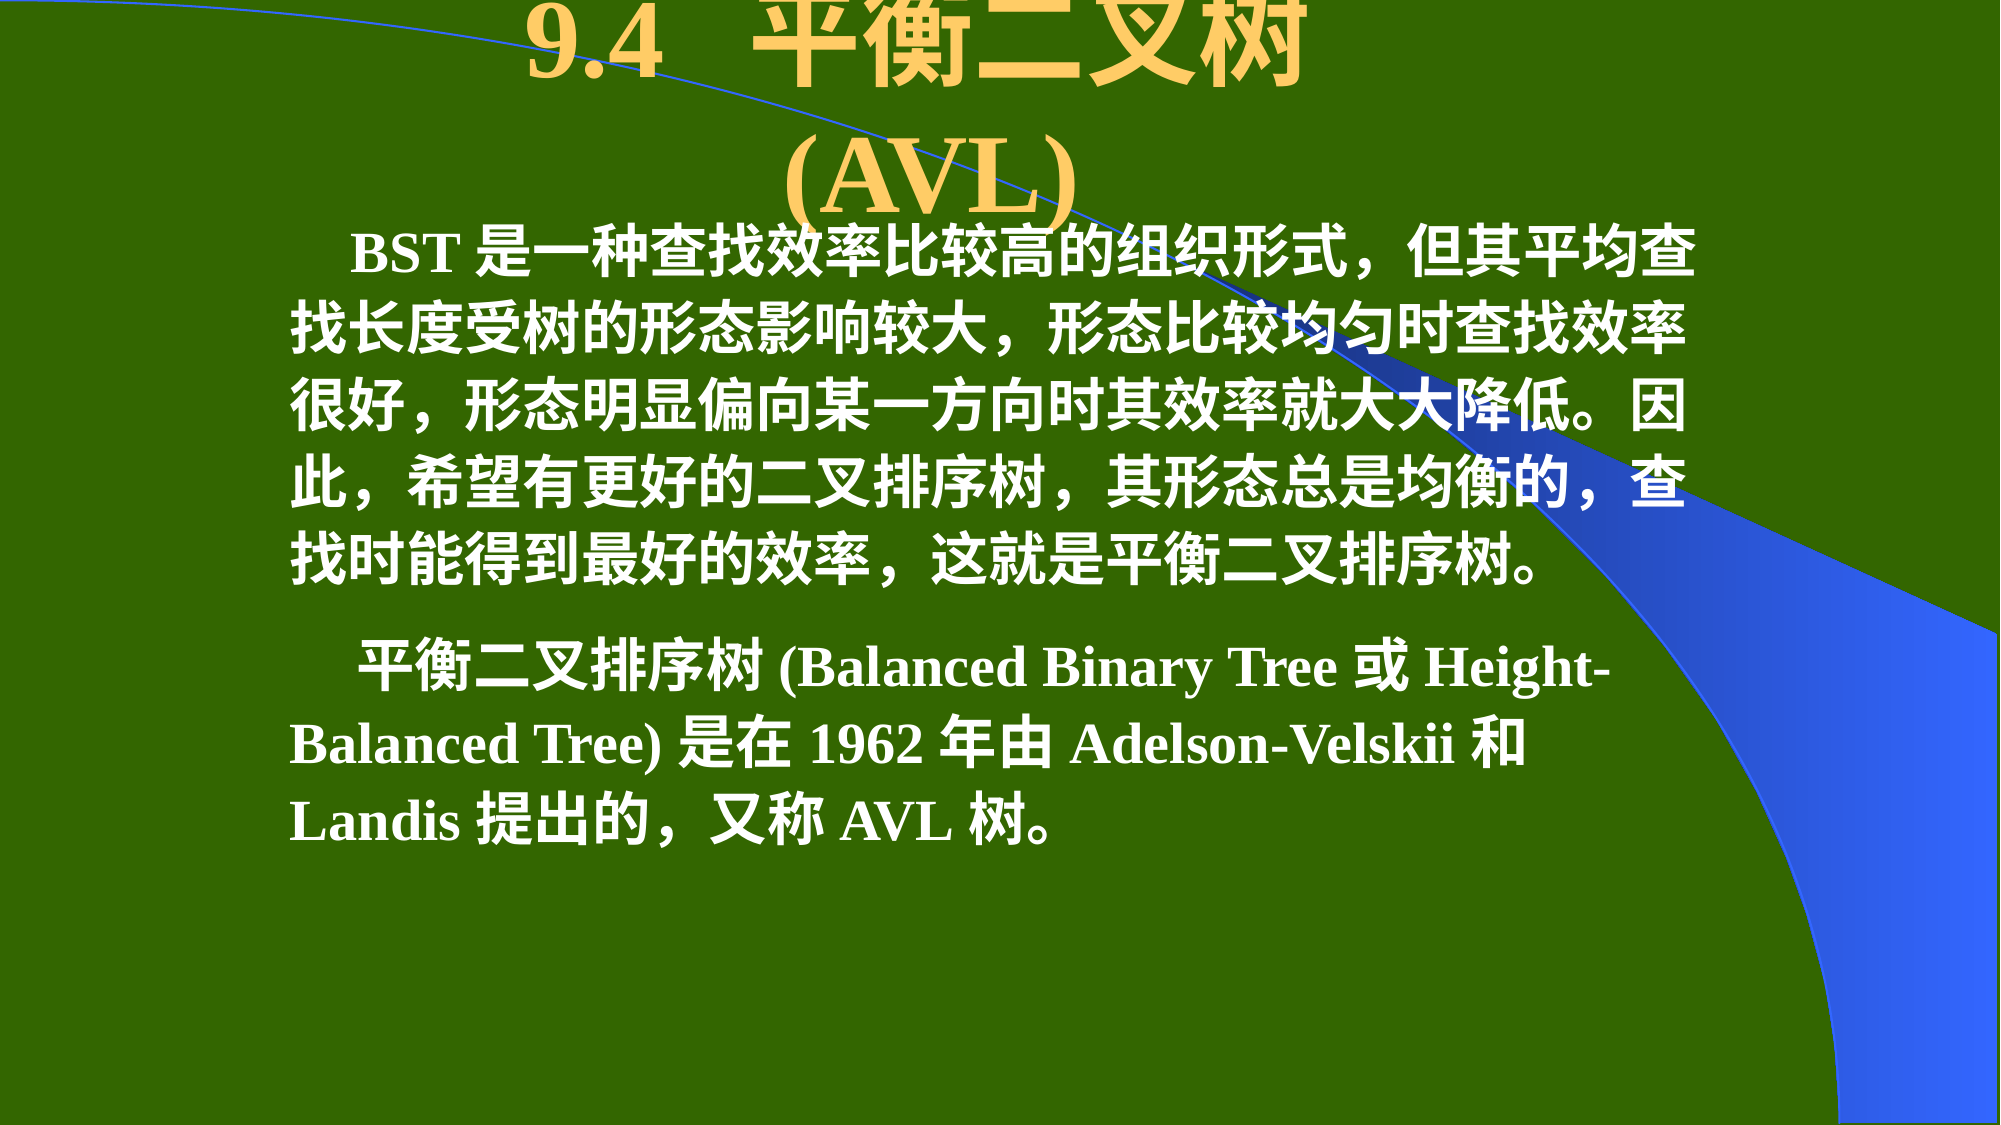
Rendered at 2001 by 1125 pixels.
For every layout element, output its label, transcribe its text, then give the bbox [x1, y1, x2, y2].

text_box BST是一种查找效率比较高的组织形式，但其平均查找长度受树的形态影响较大，形态比较均匀时查找效率很好，形态明显偏向某一方向时其效率就大大降低。因此，希望有更好的二叉排序树，其形态总是均衡的，查找时能得到最好的效率，这就是平衡二叉排序树。 平衡二叉排序树(Balanced Binary Tree或Height-Balanced Tree)是在1962年由Adelson-Velskii和Landis提出的，又称AVL树。 [275, 200, 1725, 870]
title 9.4 平衡二叉树(AVL) [362, 31, 1500, 169]
